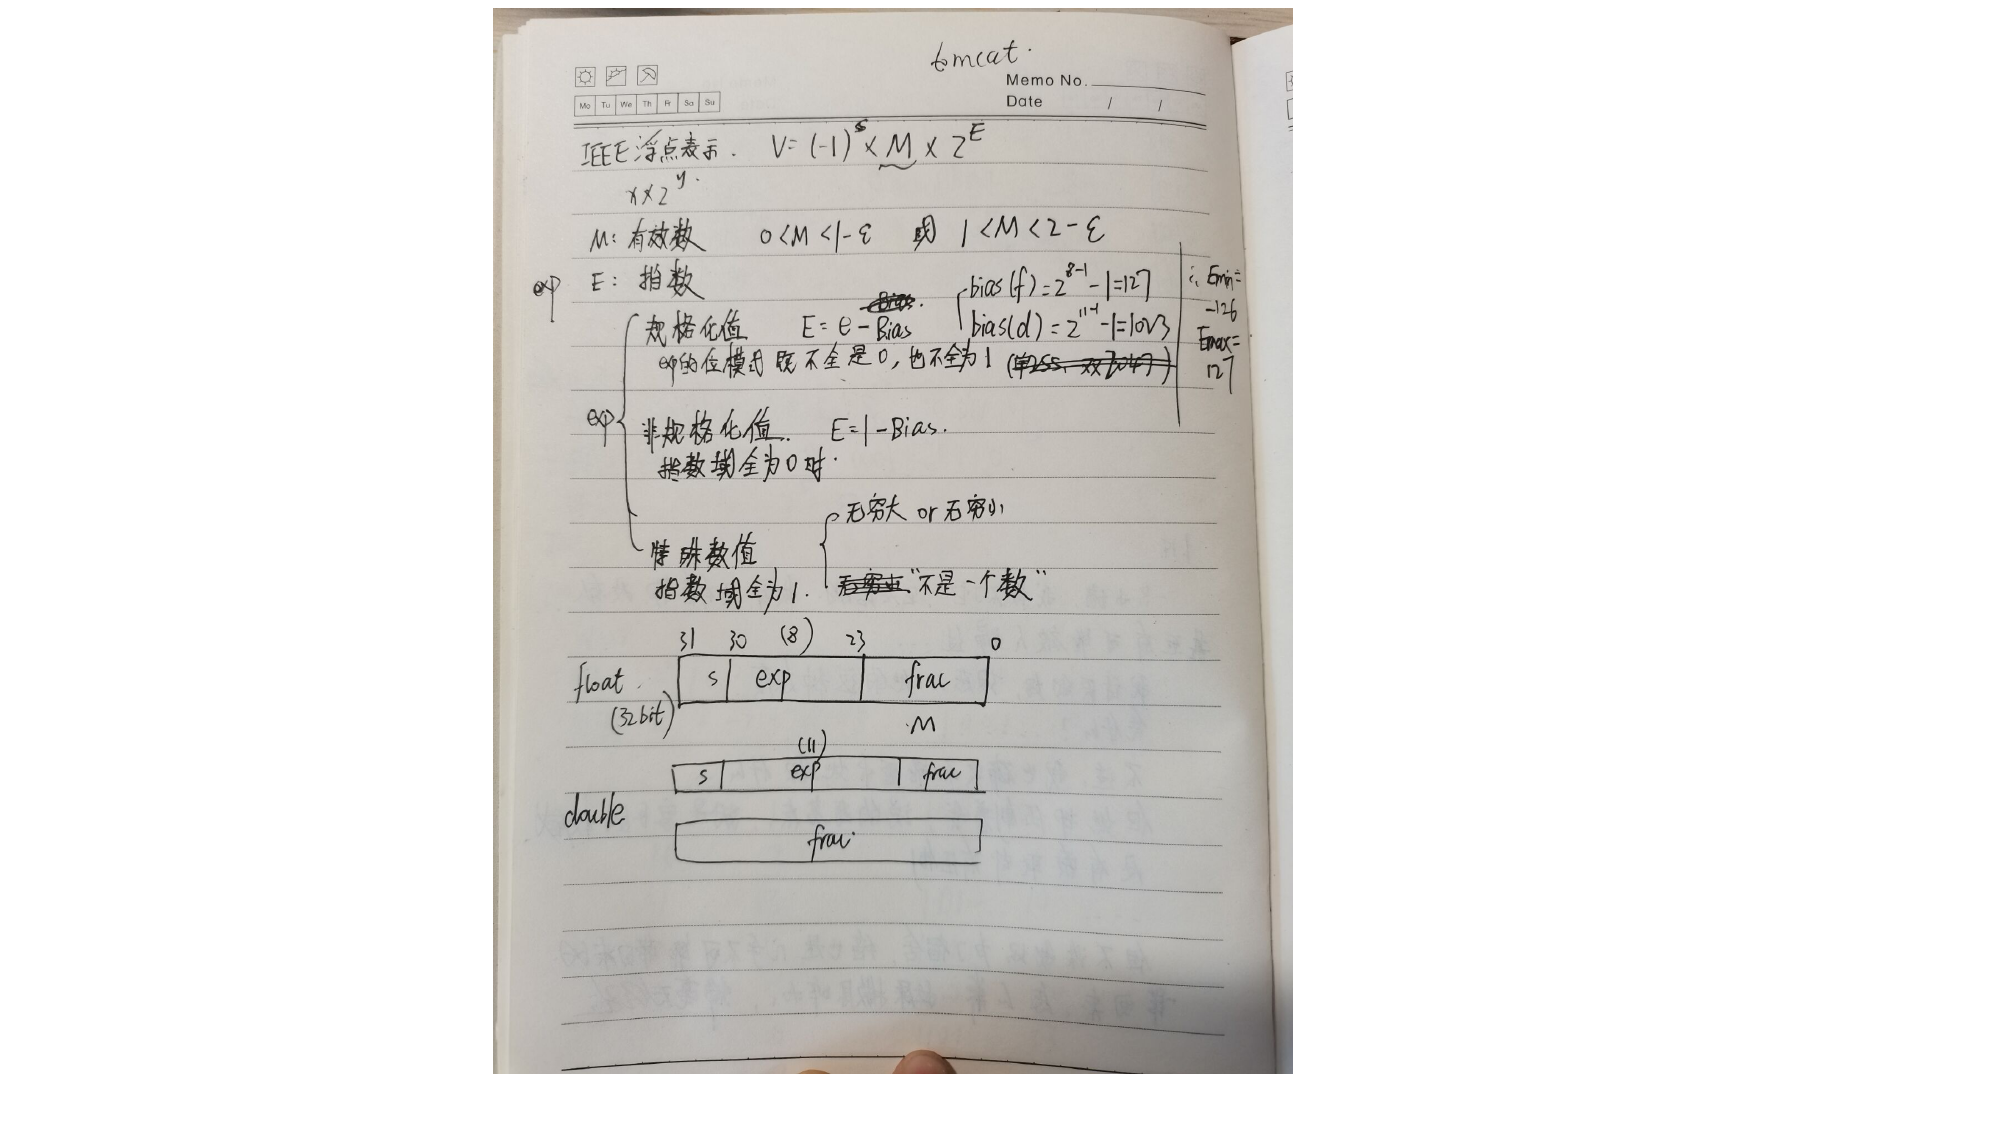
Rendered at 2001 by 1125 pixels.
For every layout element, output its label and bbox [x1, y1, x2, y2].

list [493, 9, 1293, 1074]
